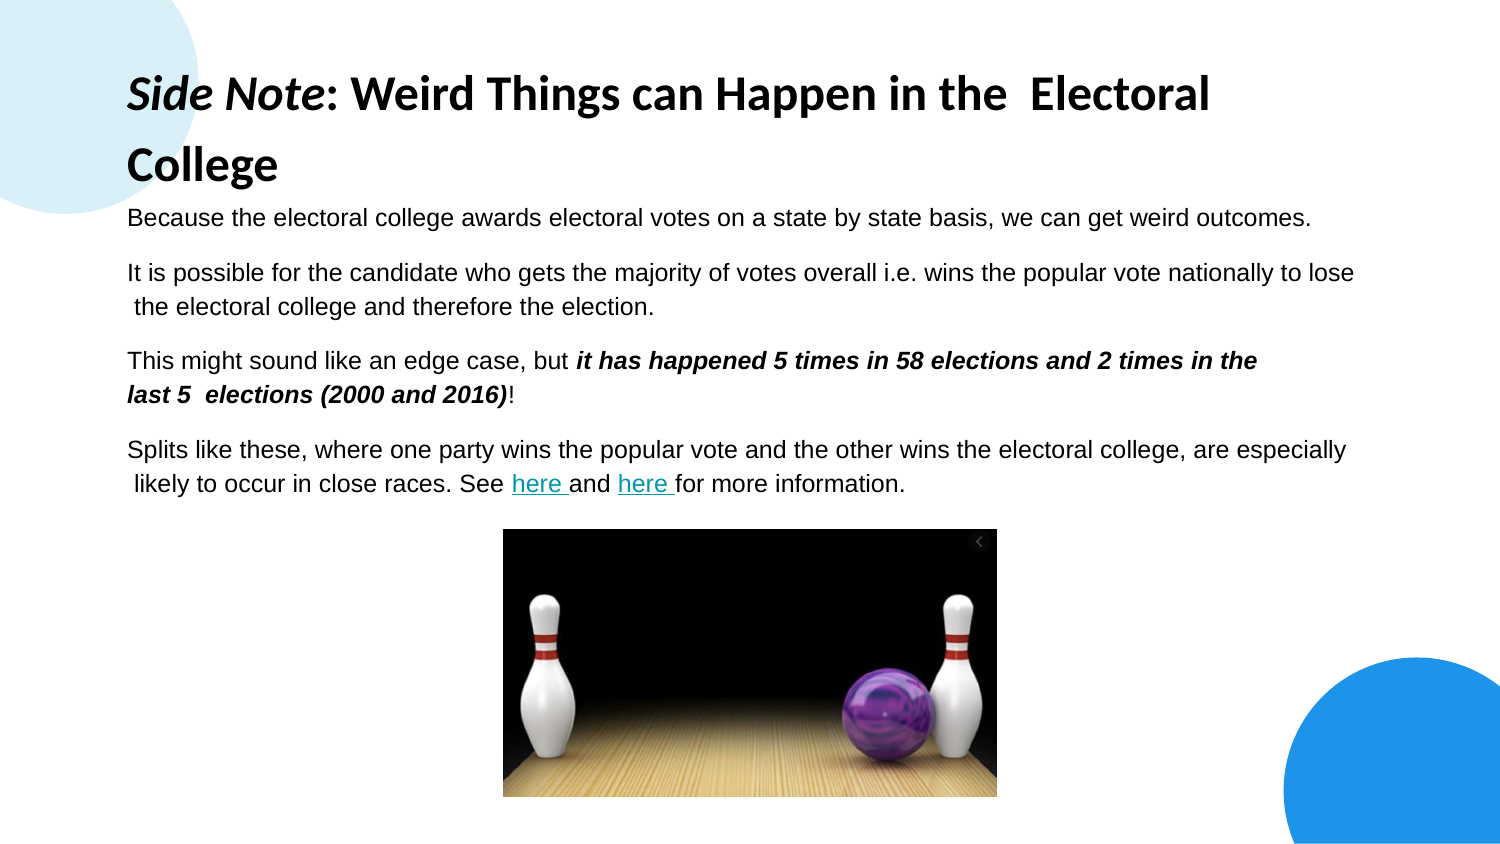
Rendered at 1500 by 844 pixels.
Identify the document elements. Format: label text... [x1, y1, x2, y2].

text_box Because the electoral college awards electoral votes on a state by state basis, we can get weird outcomes. It is possible for the candidate who gets the majority of votes overall i.e. wins the popular vote nationally to lose the electoral college and therefore the election. This might sound like an edge case, but it has happened 5 times in 58 elections and 2 times in the last 5 elections (2000 and 2016)! Splits like these, where one party wins the popular vote and the other wins the electoral college, are especially likely to occur in close races. See here and here for more information. [124, 199, 1366, 498]
picture [503, 529, 997, 797]
title Side Note: Weird Things can Happen in the Electoral College [125, 45, 1254, 192]
text_box [1283, 657, 1500, 844]
text_box [0, 0, 194, 214]
